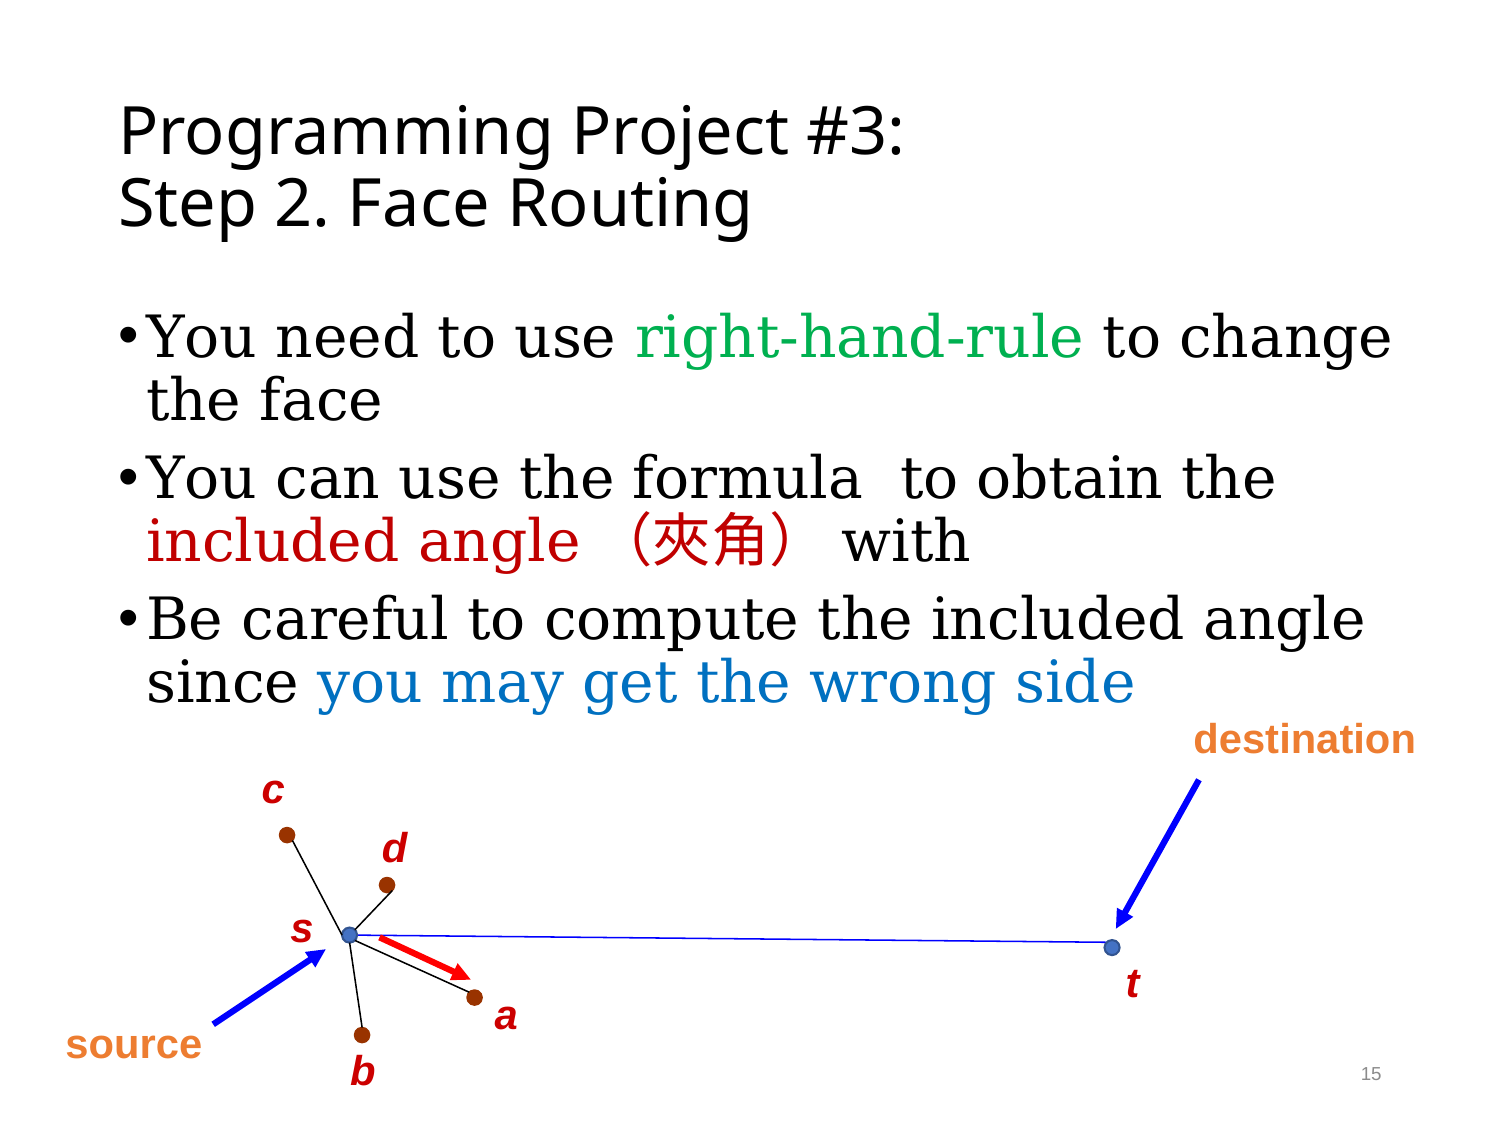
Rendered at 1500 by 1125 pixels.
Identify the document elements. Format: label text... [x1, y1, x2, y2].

title Programming Project #3: Step 2. Face Routing [103, 59, 1397, 278]
slide_number 15 [1059, 1075, 1397, 1103]
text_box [50, 704, 1431, 1075]
text_box b [335, 1075, 391, 1102]
